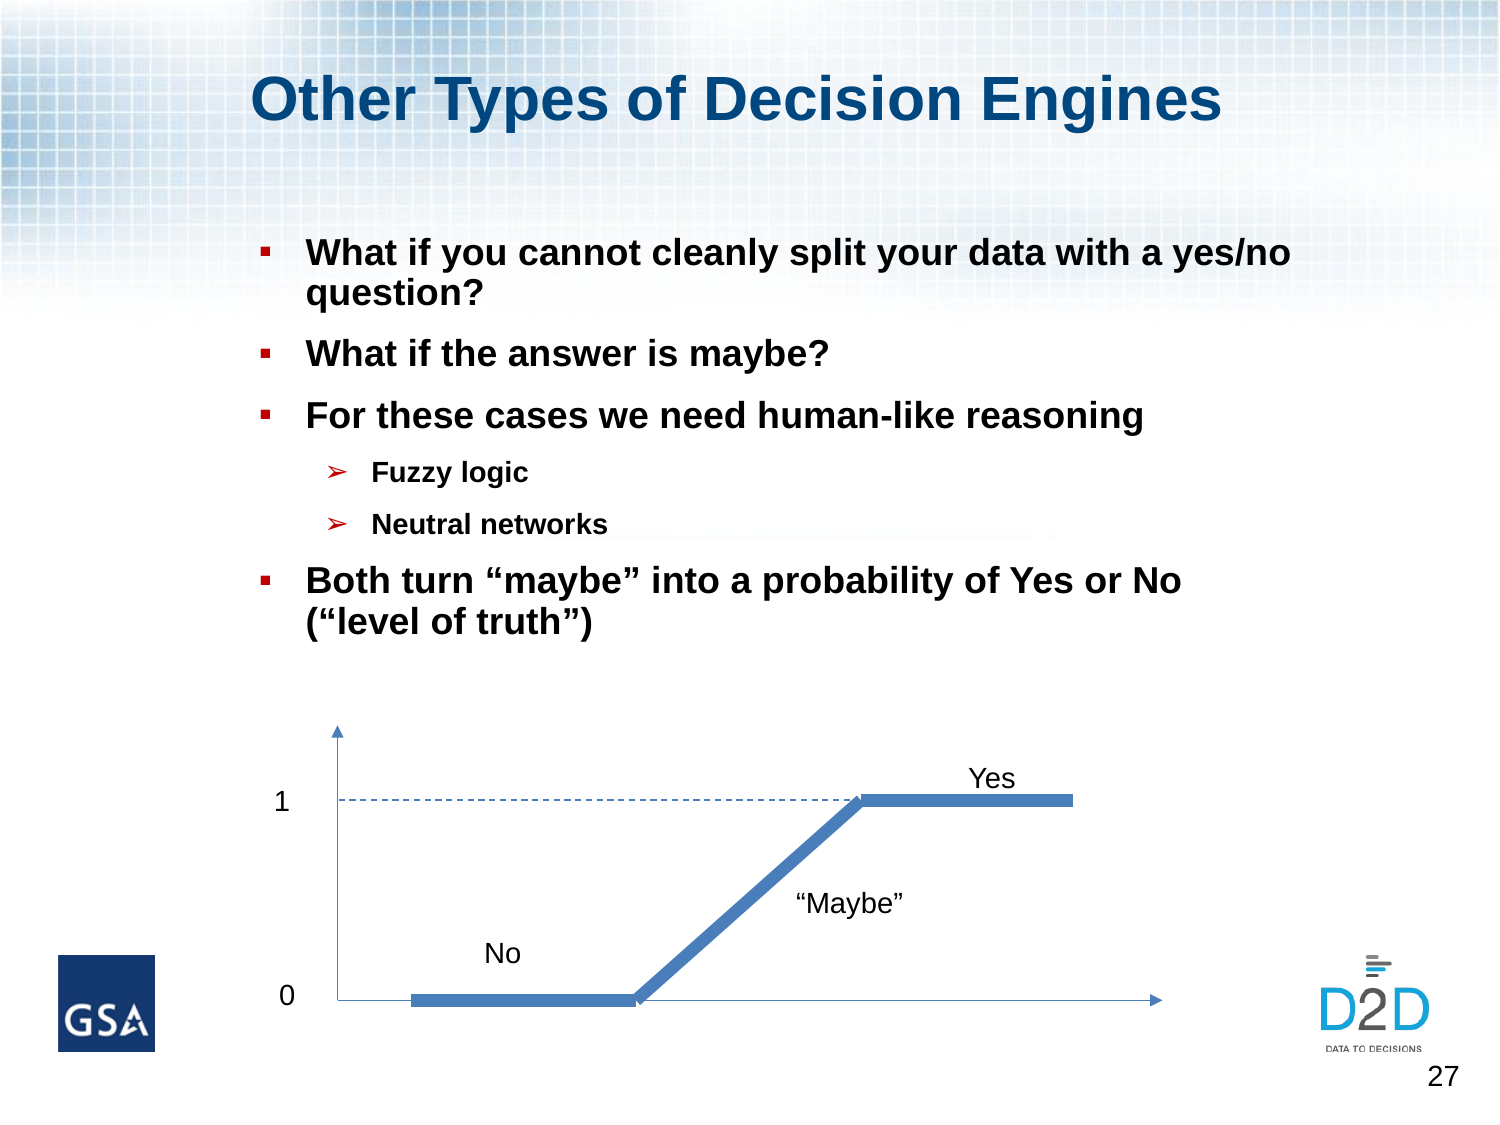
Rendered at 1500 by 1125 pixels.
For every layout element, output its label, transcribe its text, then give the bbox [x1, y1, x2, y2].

text_box Yes [953, 751, 1031, 799]
text_box No [469, 926, 537, 977]
slide_number 27 [1412, 1012, 1500, 1100]
picture [0, 0, 1500, 539]
picture [58, 955, 155, 1052]
title Other Types of Decision Engines [62, 50, 1413, 225]
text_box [635, 800, 862, 1001]
text_box 1 [259, 774, 306, 825]
list What if you cannot cleanly split your data with a yes/no question? What if the answer is maybe? For these cases we need human-like reasoning Fuzzy logic Neutral networks Both turn “maybe” into a probability of Yes or No (“level of truth”) [225, 225, 1319, 770]
picture [1310, 955, 1440, 1052]
text_box 0 [264, 968, 311, 1019]
text_box “Maybe” [865, 877, 919, 927]
